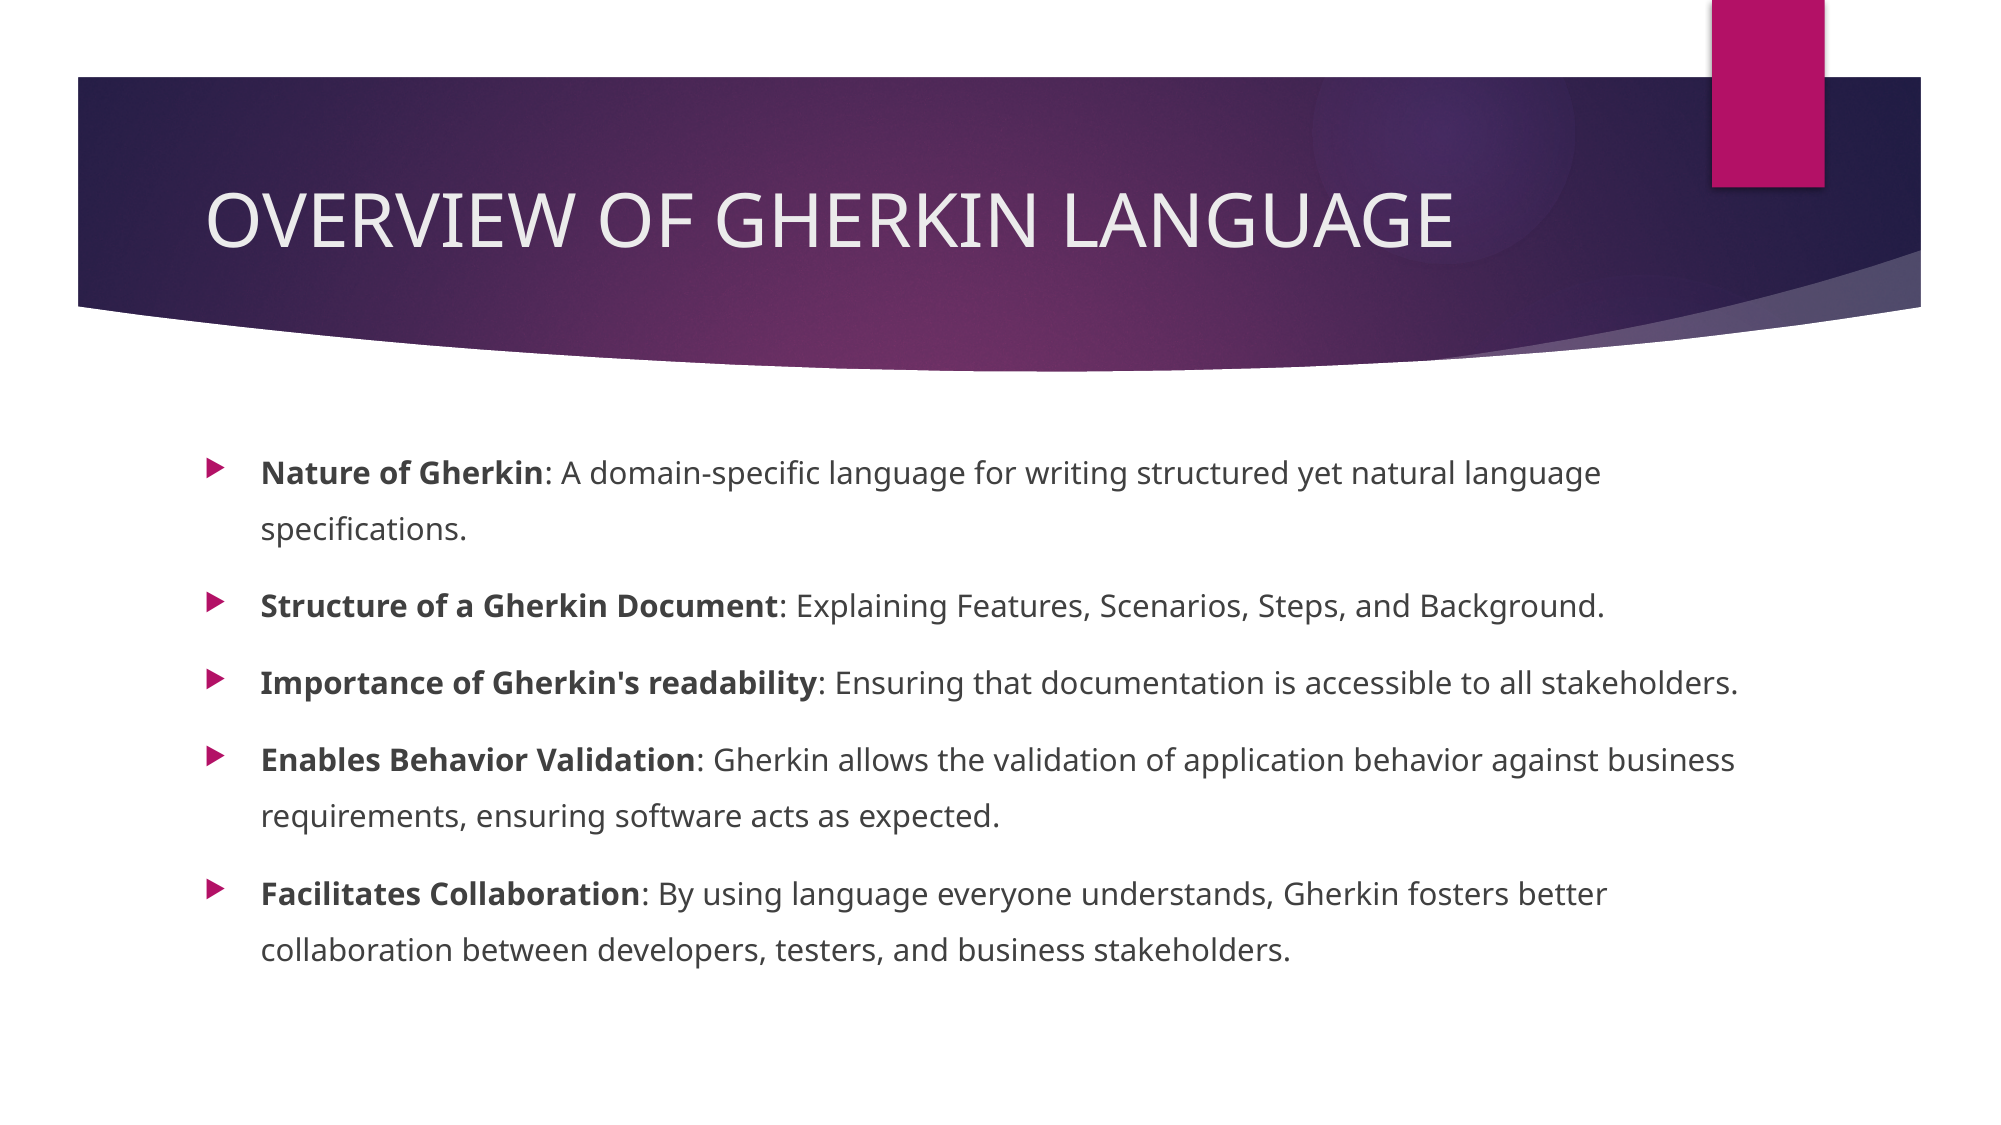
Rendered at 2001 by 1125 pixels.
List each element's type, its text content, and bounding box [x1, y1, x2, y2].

title OVERVIEW OF GHERKIN LANGUAGE [189, 159, 1627, 276]
list Nature of Gherkin: A domain-specific language for writing structured yet natural language specifications. Structure of a Gherkin Document: Explaining Features, Scenarios, Steps, and Background. Importance of Gherkin's readability: Ensuring that documentation is accessible to all stakeholders. Enables Behavior Validation: Gherkin allows the validation of application behavior against business requirements, ensuring software acts as expected. Facilitates Collaboration: By using language everyone understands, Gherkin fosters better collaboration between developers, testers, and business stakeholders. [189, 427, 1782, 1046]
